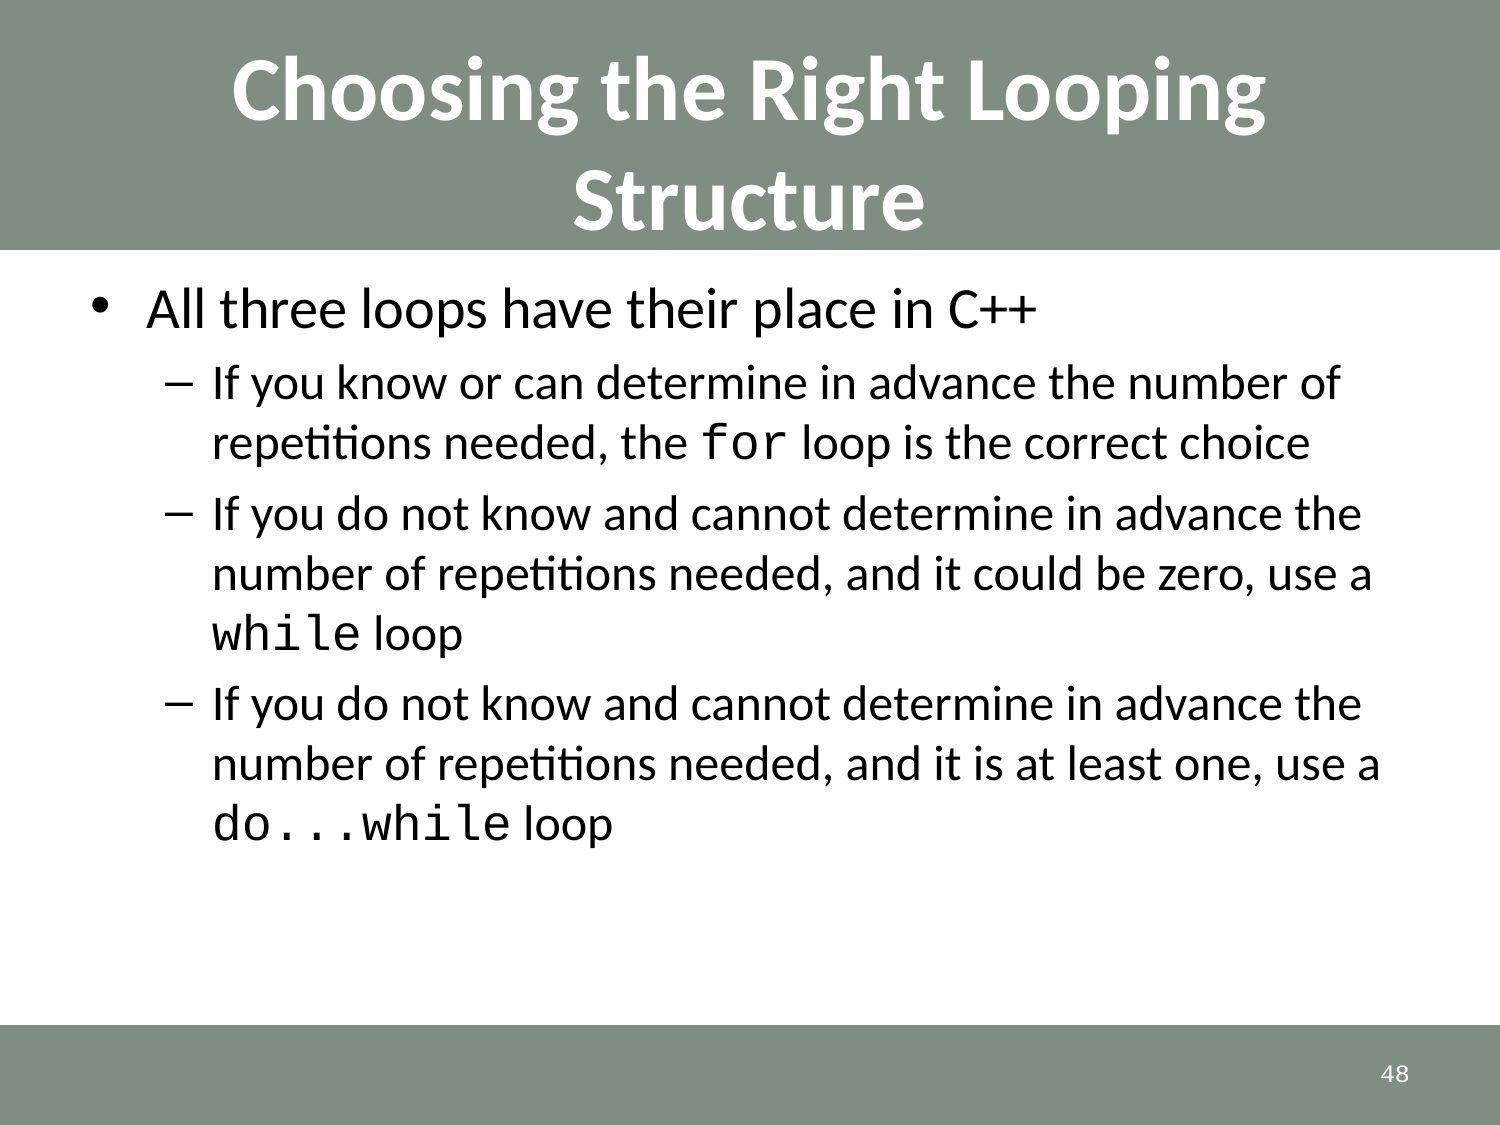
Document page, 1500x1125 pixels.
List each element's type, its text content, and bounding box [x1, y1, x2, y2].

list All three loops have their place in C++ If you know or can determine in advance the number of repetitions needed, the for loop is the correct choice If you do not know and cannot determine in advance the number of repetitions needed, and it could be zero, use a while loop If you do not know and cannot determine in advance the number of repetitions needed, and it is at least one, use a do...while loop [75, 262, 1425, 1005]
slide_number 48 [1074, 1042, 1425, 1103]
title Choosing the Right Looping Structure [75, 45, 1425, 233]
